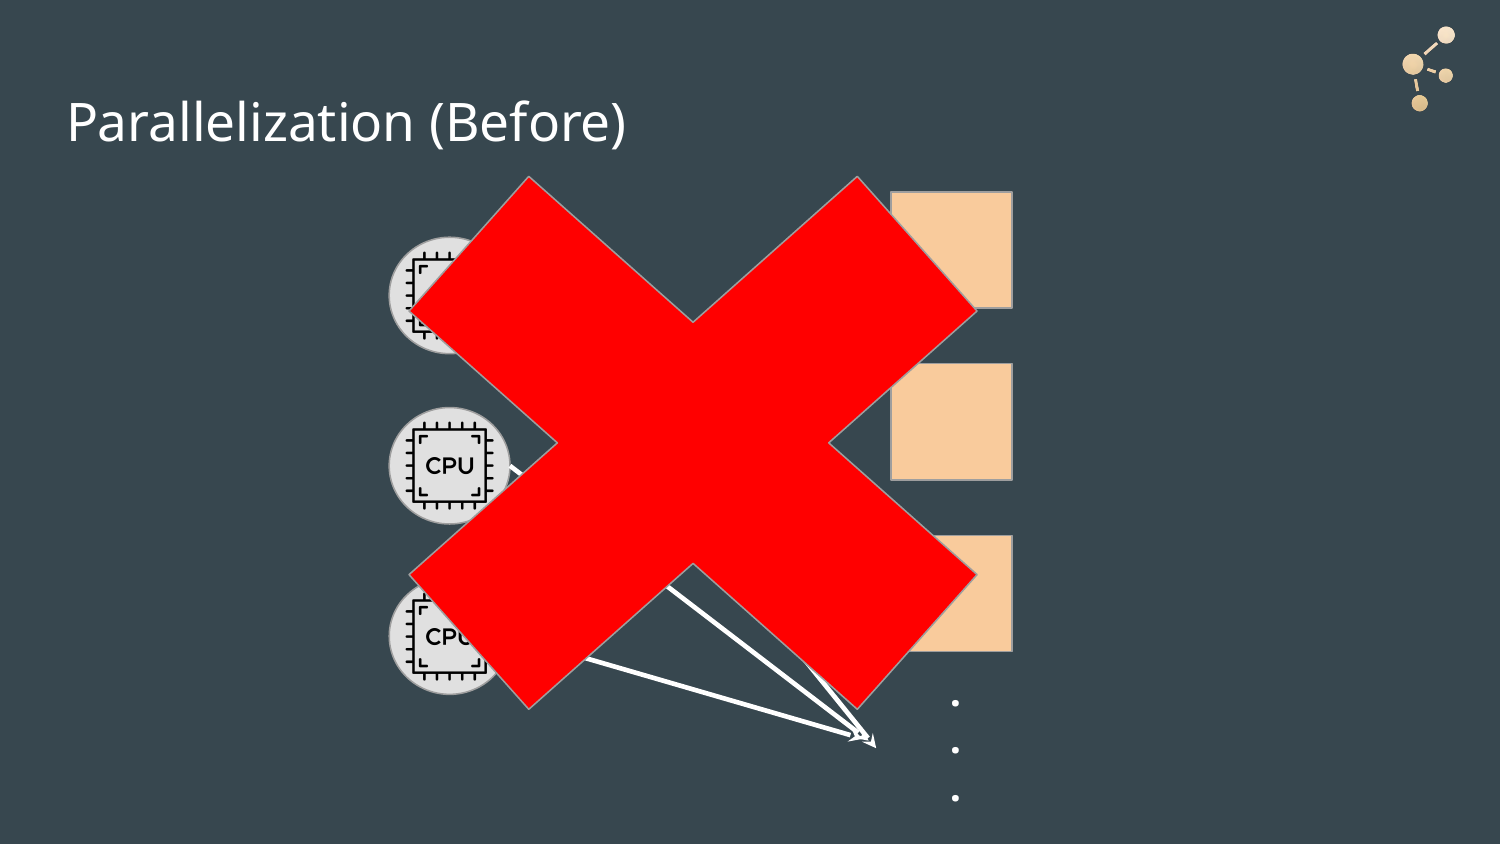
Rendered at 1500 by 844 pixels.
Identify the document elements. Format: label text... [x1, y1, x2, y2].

text_box [409, 491, 503, 680]
picture [402, 418, 497, 514]
text_box [726, 176, 978, 396]
text_box [389, 266, 397, 325]
text_box [416, 407, 483, 417]
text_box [509, 465, 869, 741]
picture [1389, 24, 1476, 116]
text_box [455, 176, 661, 396]
picture [402, 588, 497, 684]
text_box [417, 237, 471, 246]
text_box [891, 363, 1013, 481]
text_box [389, 607, 397, 665]
text_box [882, 490, 978, 682]
picture [402, 248, 497, 343]
text_box [891, 191, 1013, 309]
text_box . . . [934, 651, 1013, 825]
text_box [389, 437, 397, 495]
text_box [509, 635, 864, 739]
title Parallelization (Before) [51, 72, 1449, 167]
text_box [910, 535, 1013, 652]
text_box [509, 295, 877, 749]
